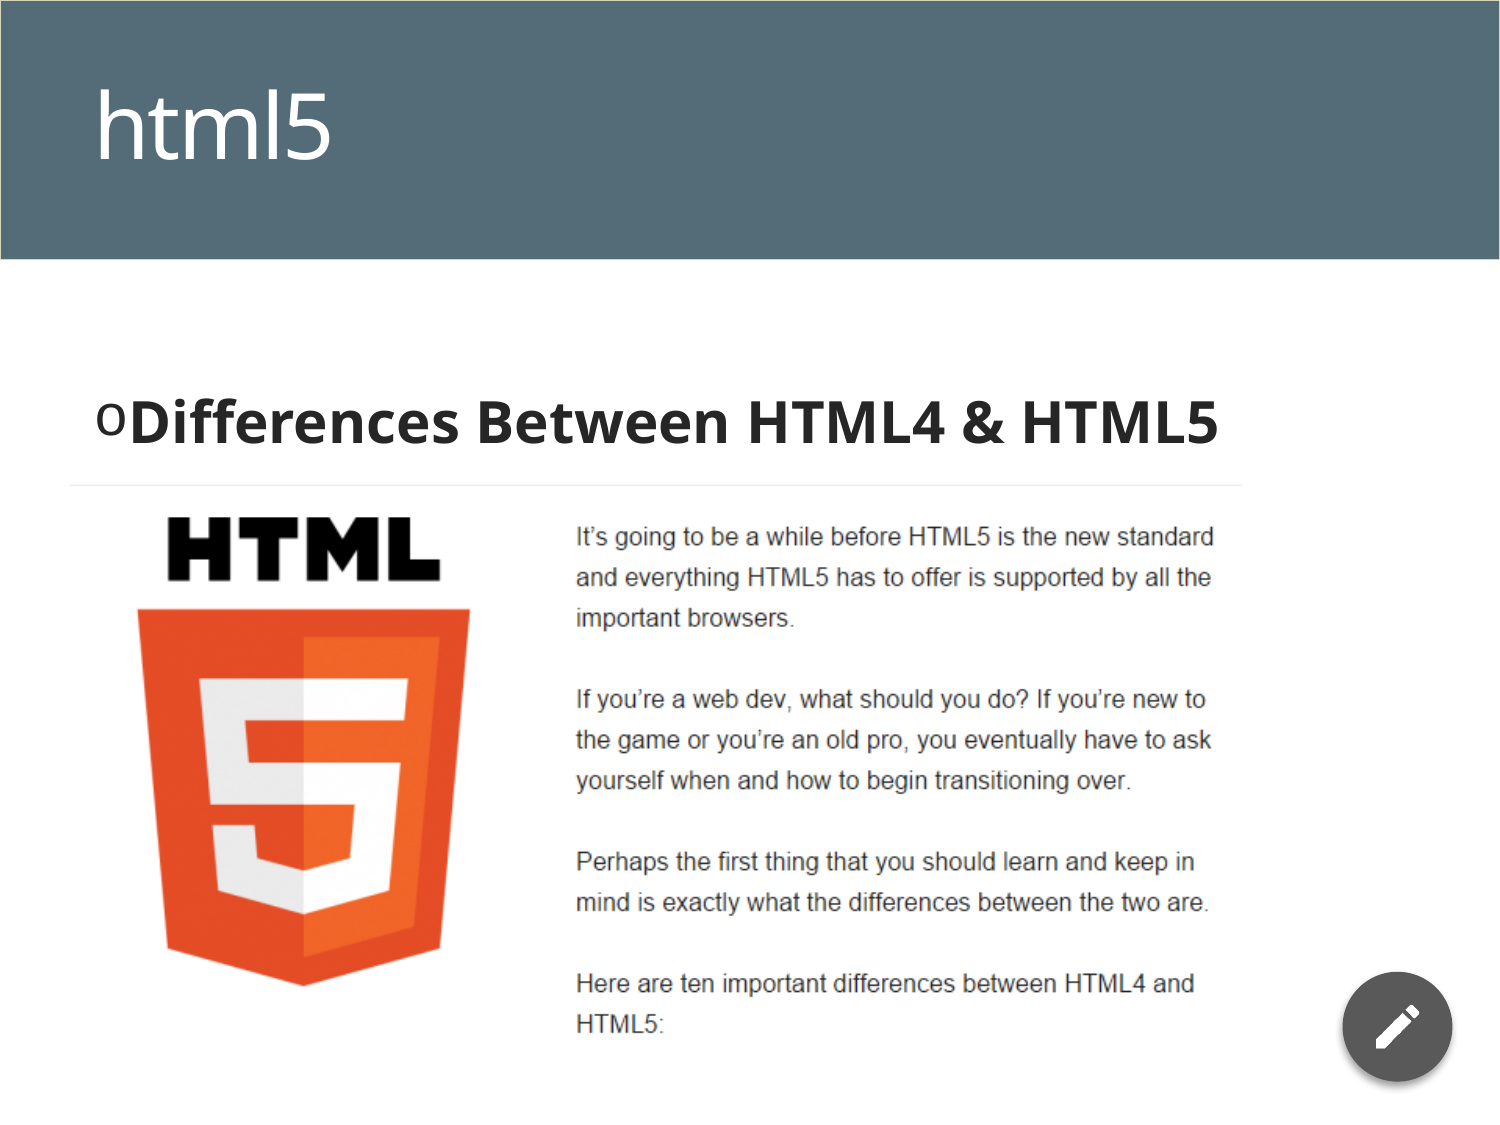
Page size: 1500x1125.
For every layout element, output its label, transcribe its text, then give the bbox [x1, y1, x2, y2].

picture [0, 0, 1500, 260]
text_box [1342, 971, 1453, 1082]
list Differences Between HTML4 & HTML5 [78, 342, 1402, 961]
picture [46, 459, 1257, 1082]
